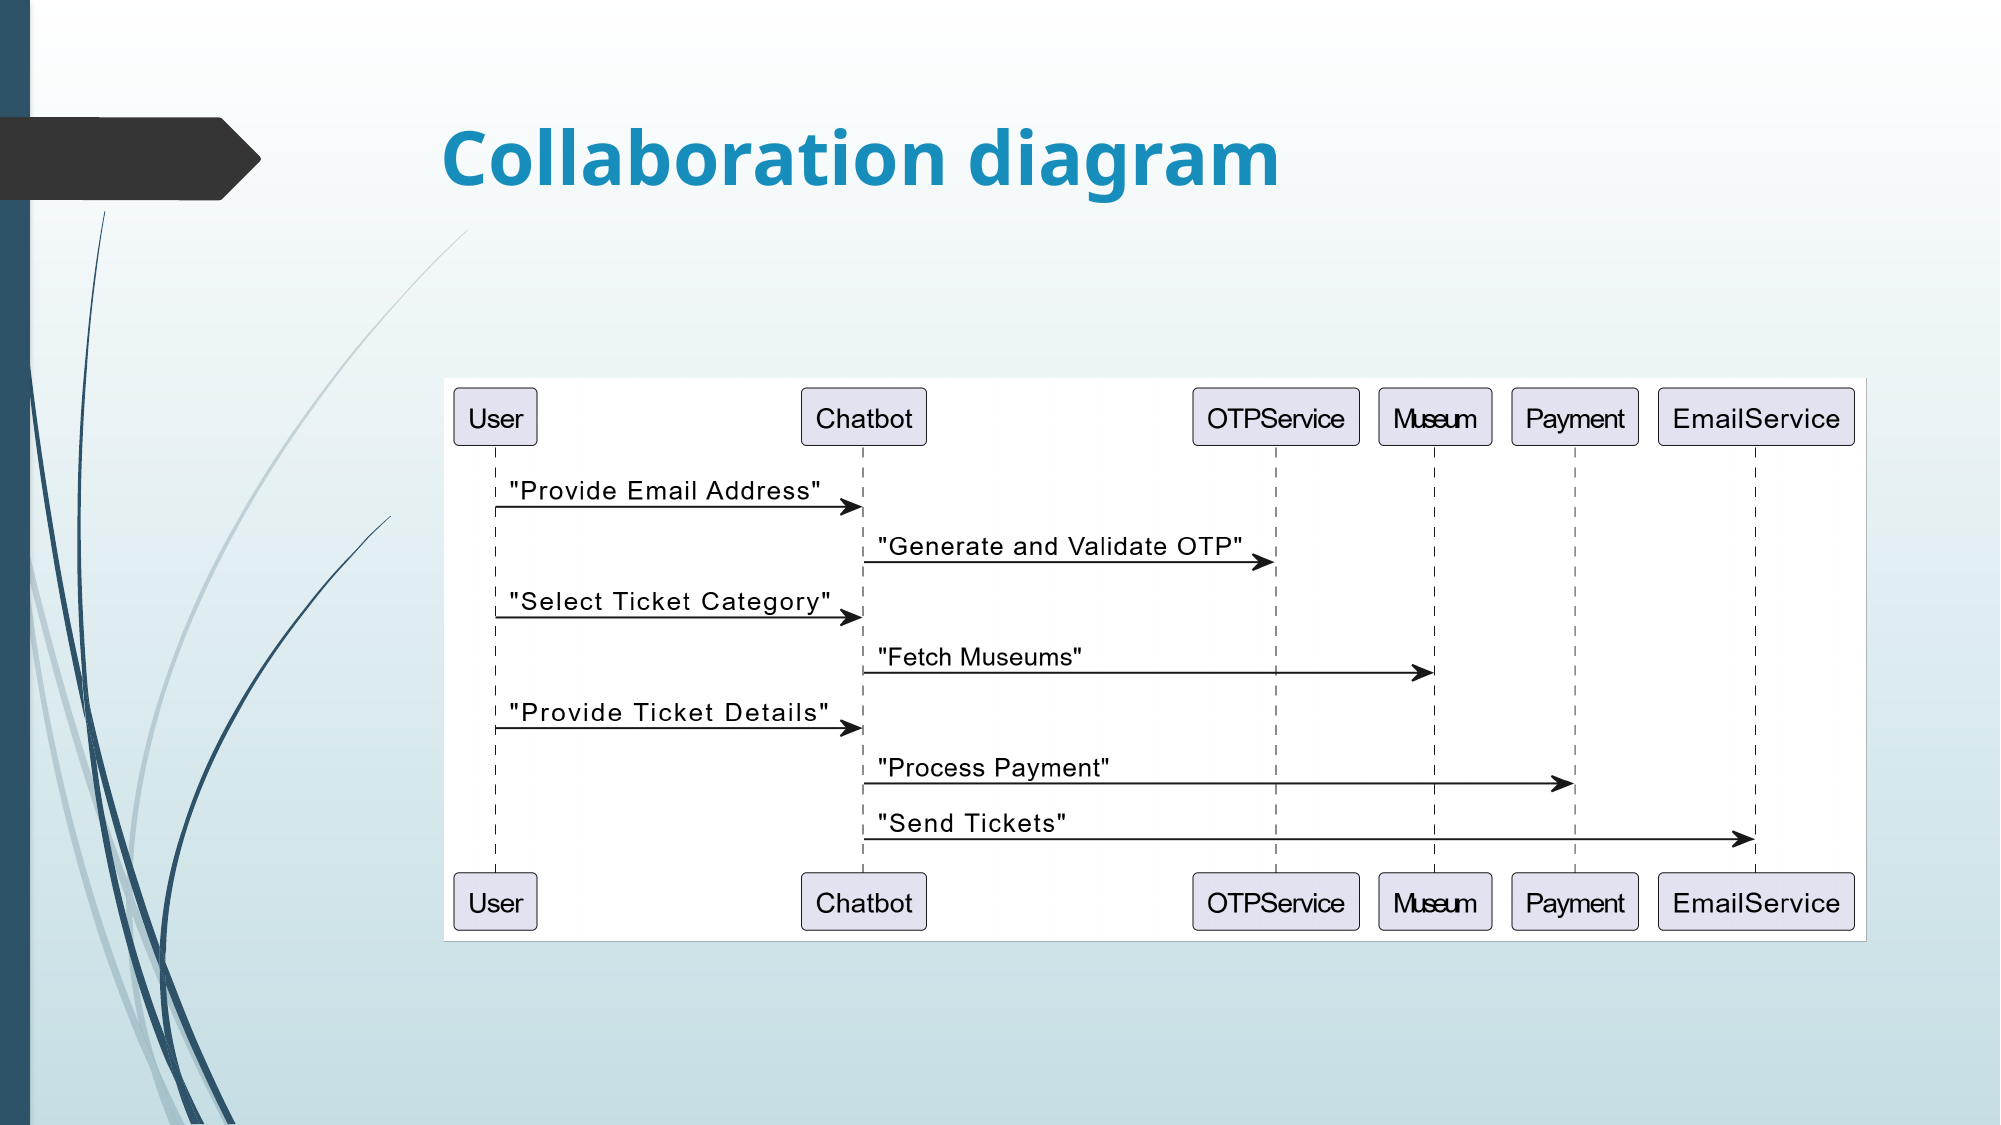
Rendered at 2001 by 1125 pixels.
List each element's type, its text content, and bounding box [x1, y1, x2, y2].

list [424, 358, 1888, 961]
title Collaboration diagram [425, 102, 1888, 313]
